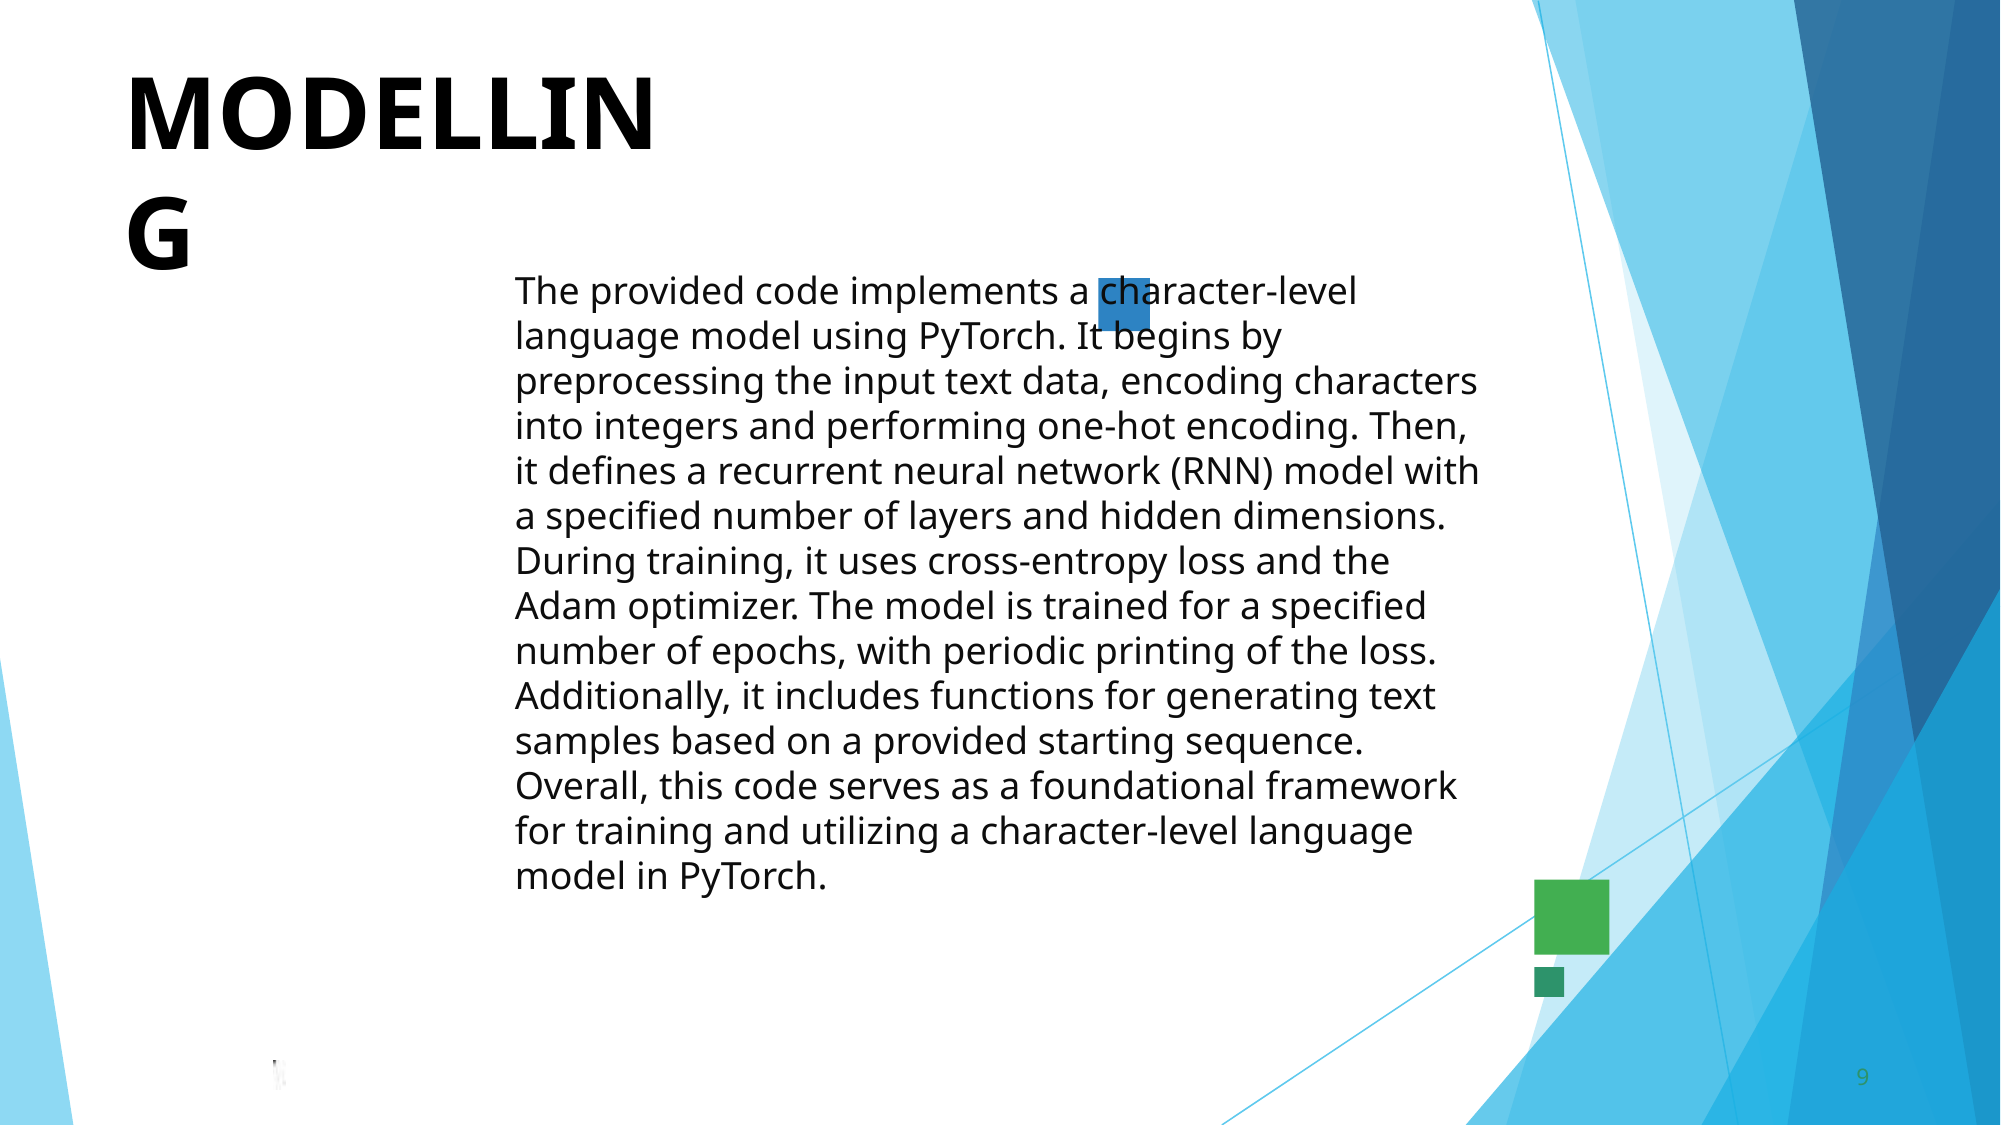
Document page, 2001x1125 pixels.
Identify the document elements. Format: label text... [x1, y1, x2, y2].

text_box [1534, 879, 1610, 955]
text_box MODELLING [121, 47, 664, 290]
text_box [1534, 967, 1565, 997]
text_box 9 [1849, 1061, 1888, 1095]
picture [273, 1060, 287, 1091]
text_box The provided code implements a character-level language model using PyTorch. It begins by preprocessing the input text data, encoding characters into integers and performing one-hot encoding. Then, it defines a recurrent neural network (RNN) model with a specified number of layers and hidden dimensions. During training, it uses cross-entropy loss and the Adam optimizer. The model is trained for a specified number of epochs, with periodic printing of the loss. Additionally, it includes functions for generating text samples based on a provided starting sequence. Overall, this code serves as a foundational framework for training and utilizing a character-level language model in PyTorch. [500, 259, 1500, 905]
